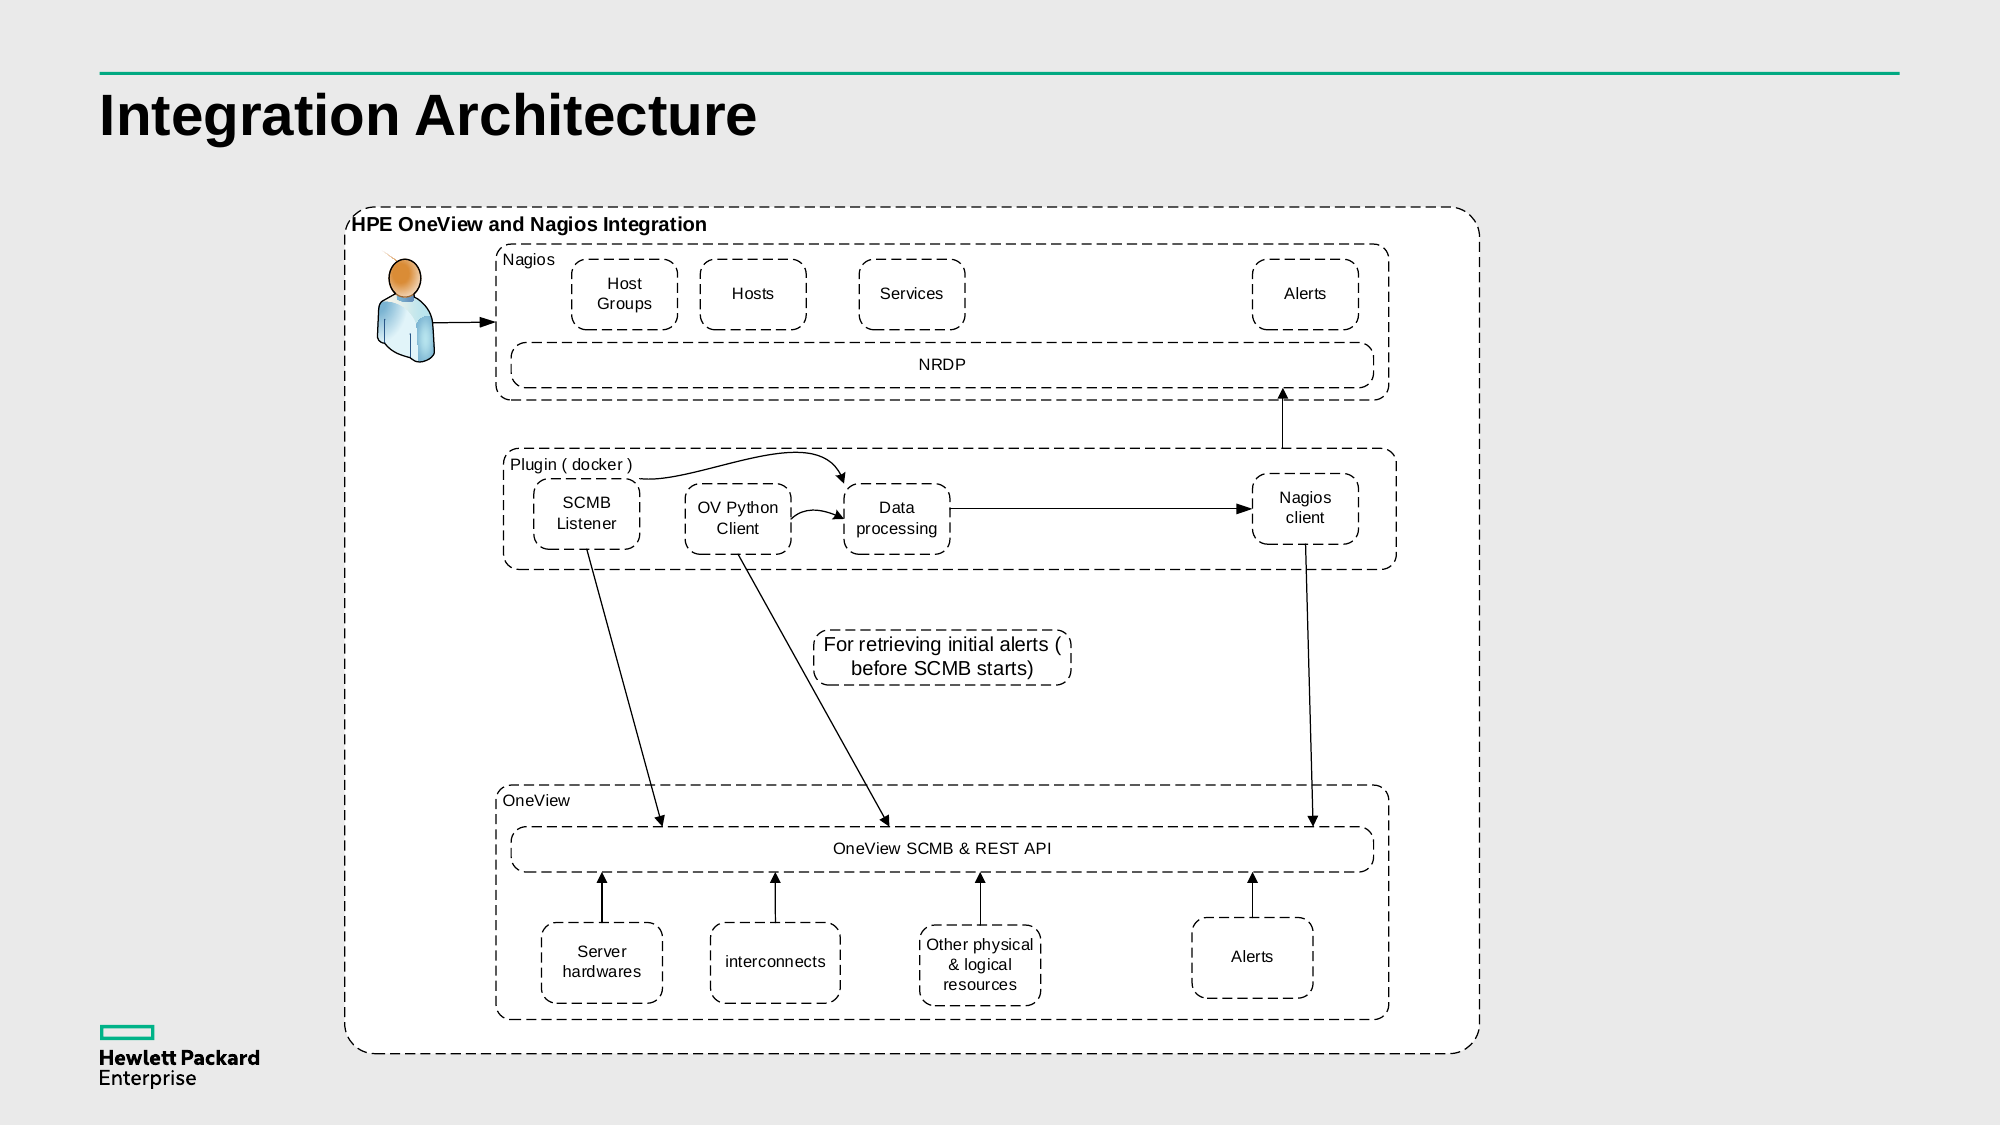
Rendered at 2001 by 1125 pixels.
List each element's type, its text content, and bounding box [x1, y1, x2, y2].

title Integration Architecture [99, 85, 1900, 225]
text_box [81, 47, 1881, 111]
picture [339, 204, 1481, 1055]
